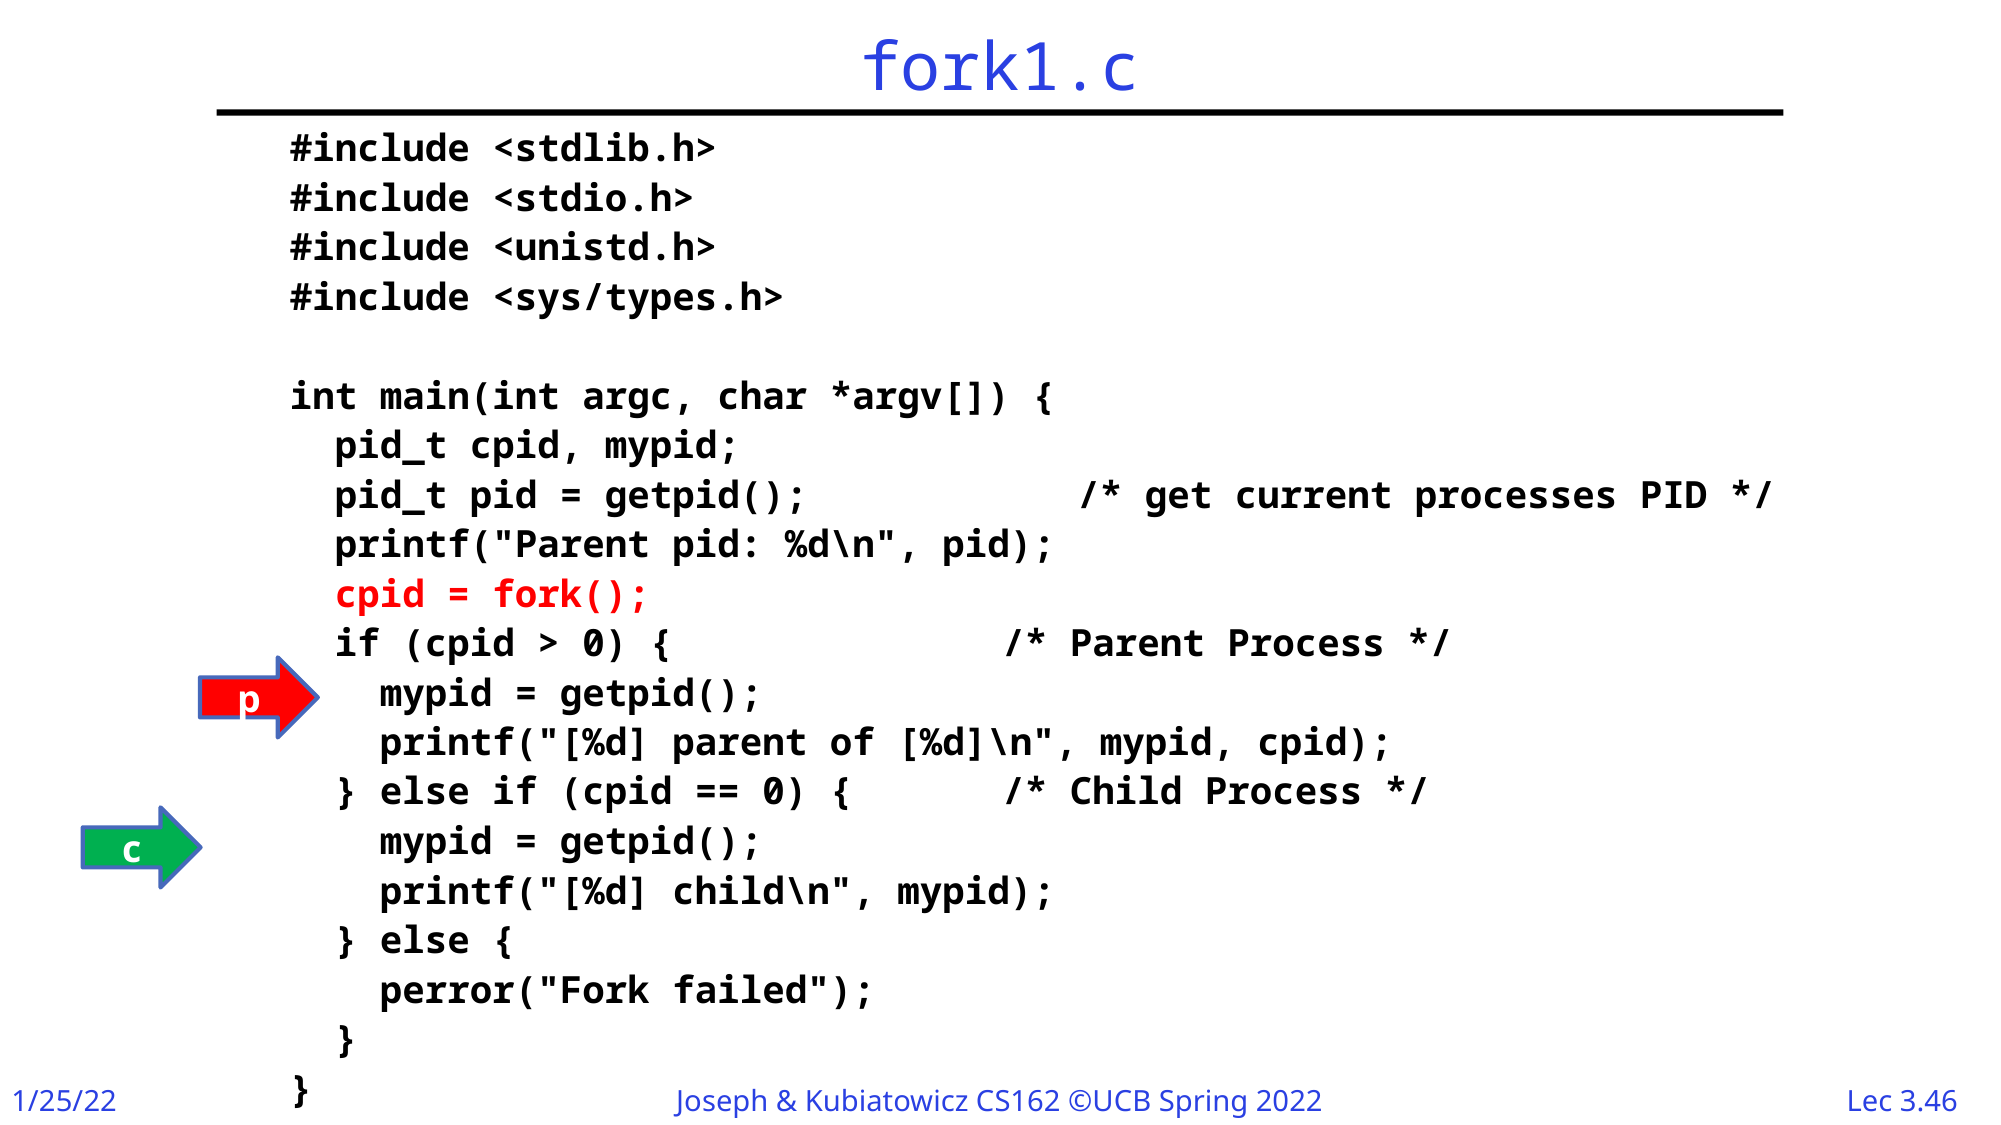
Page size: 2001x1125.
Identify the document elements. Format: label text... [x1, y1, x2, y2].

list #include <stdlib.h> #include <stdio.h> #include <unistd.h> #include <sys/types.h> int main(int argc, char *argv[]) { pid_t cpid, mypid; pid_t pid = getpid(); /* get current processes PID */ printf("Parent pid: %d\n", pid); cpid = fork(); if (cpid > 0) { /* Parent Process */ mypid = getpid(); printf("[%d] parent of [%d]\n", mypid, cpid); } else if (cpid == 0) { /* Child Process */ mypid = getpid(); printf("[%d] child\n", mypid); } else { perror("Fork failed"); } } [275, 112, 1851, 961]
text_box p [197, 655, 320, 740]
text_box c [80, 805, 203, 890]
title fork1.c [216, 24, 1784, 113]
